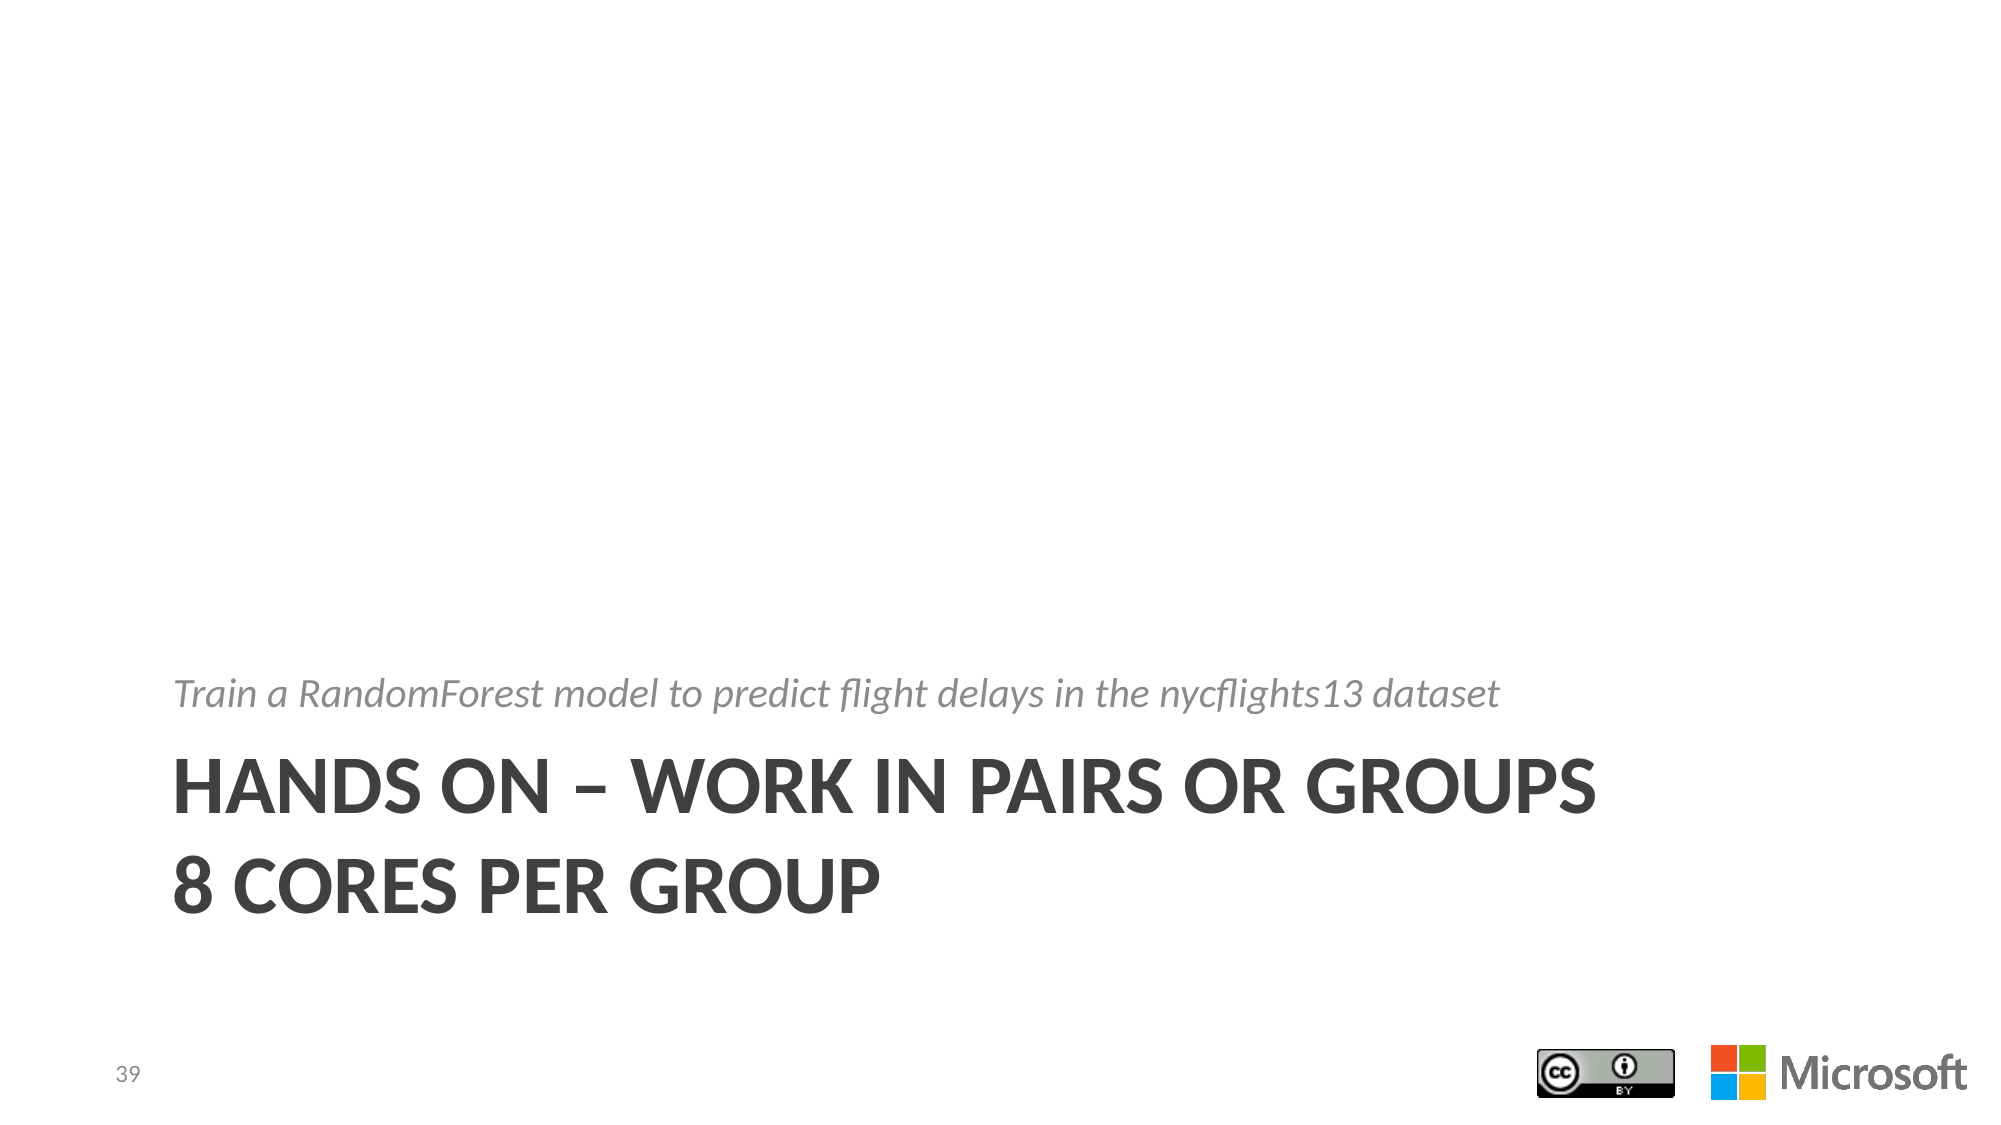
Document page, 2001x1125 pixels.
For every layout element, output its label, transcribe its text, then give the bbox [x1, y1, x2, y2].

picture [1537, 990, 2001, 1125]
slide_number 39 [100, 1042, 568, 1103]
list Train a RandomForest model to predict flight delays in the nycflights13 dataset [157, 476, 1858, 723]
title HANDS ON – Work in Pairs or groups 8 cores per group [157, 723, 1858, 947]
